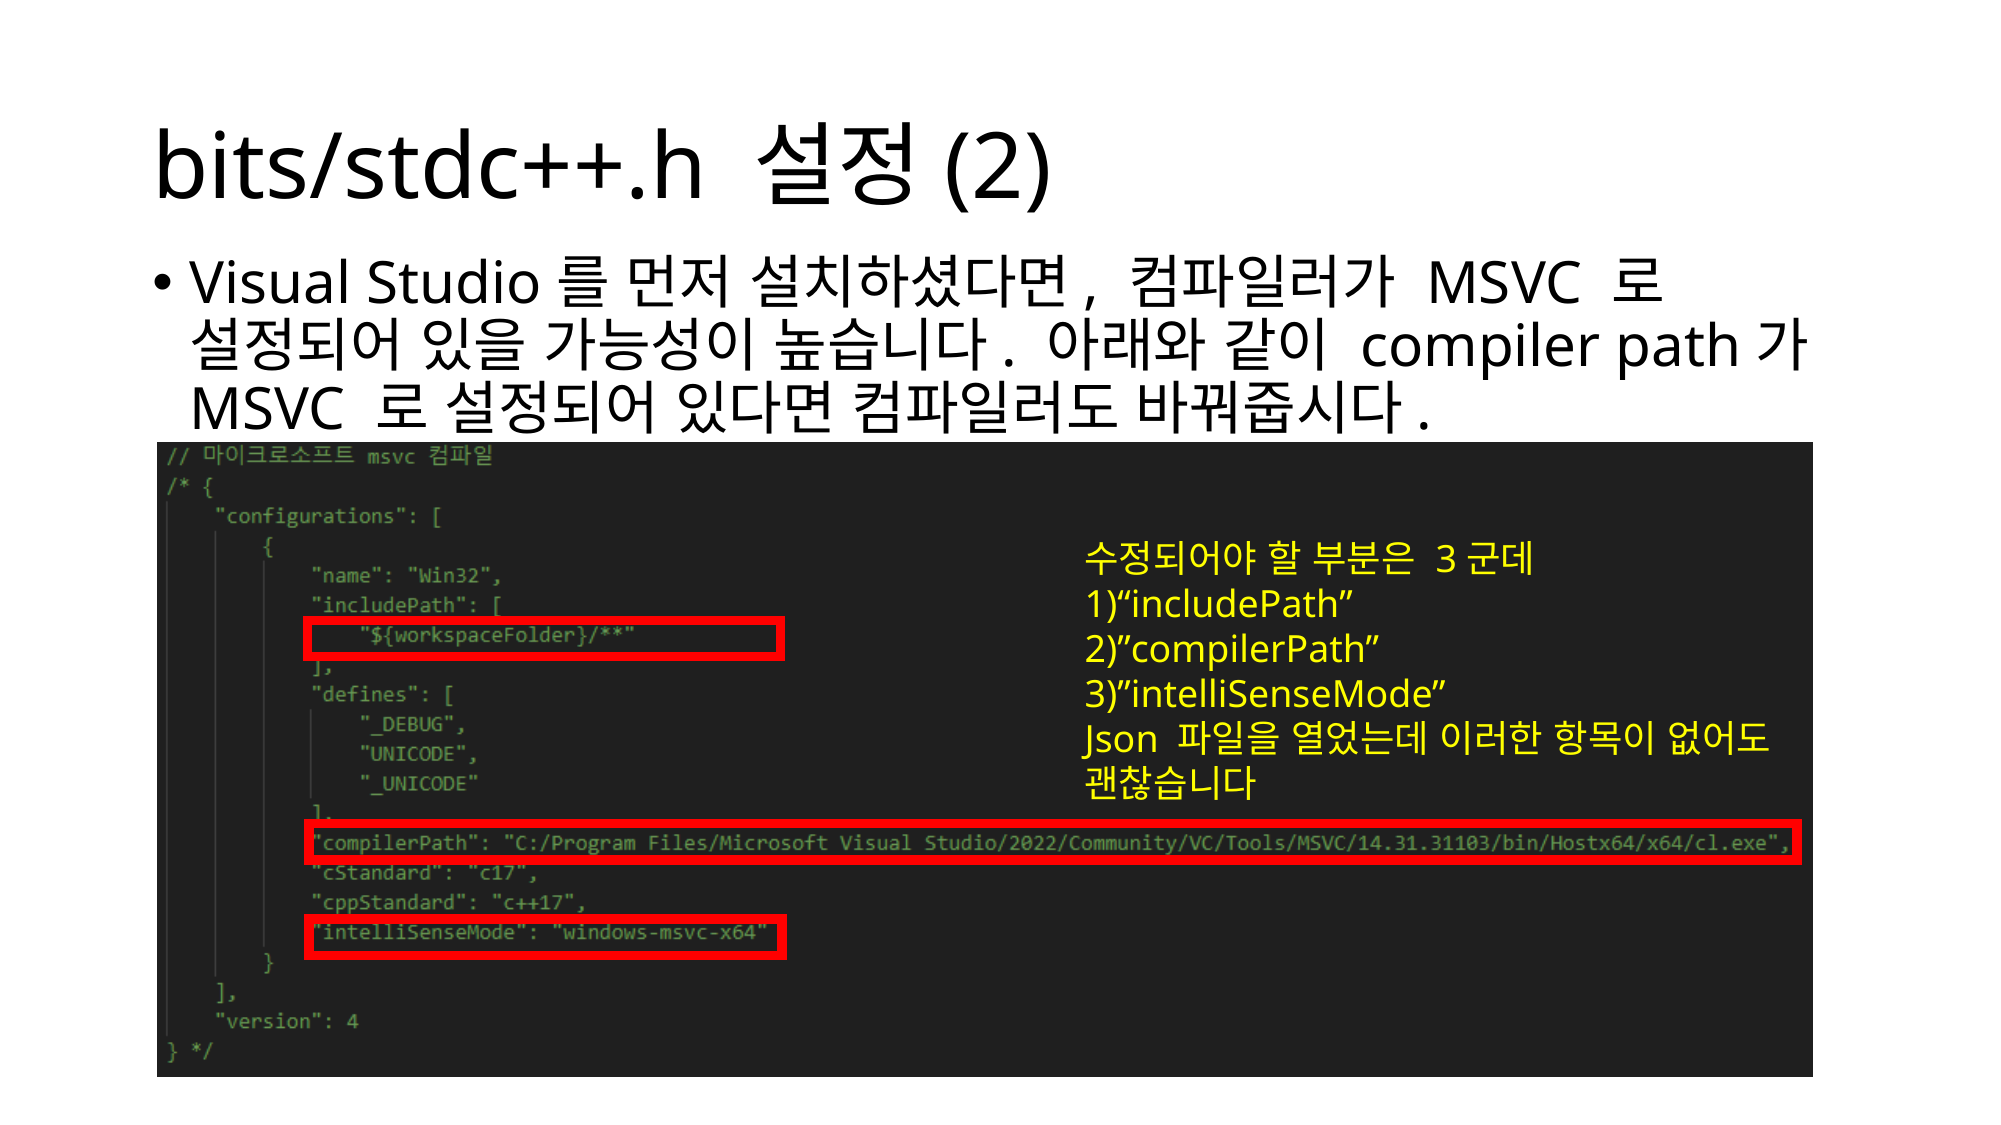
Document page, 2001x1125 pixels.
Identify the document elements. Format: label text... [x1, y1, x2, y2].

picture [157, 442, 1813, 1077]
title bits/stdc++.h 설정(2) [137, 59, 1863, 245]
list Visual Studio를 먼저 설치하셨다면, 컴파일러가 MSVC 로 설정되어 있을 가능성이 높습니다. 아래와 같이 compiler path가 MSVC 로 설정되어 있다면 컴파일러도 바꿔줍시다. [137, 245, 1863, 960]
